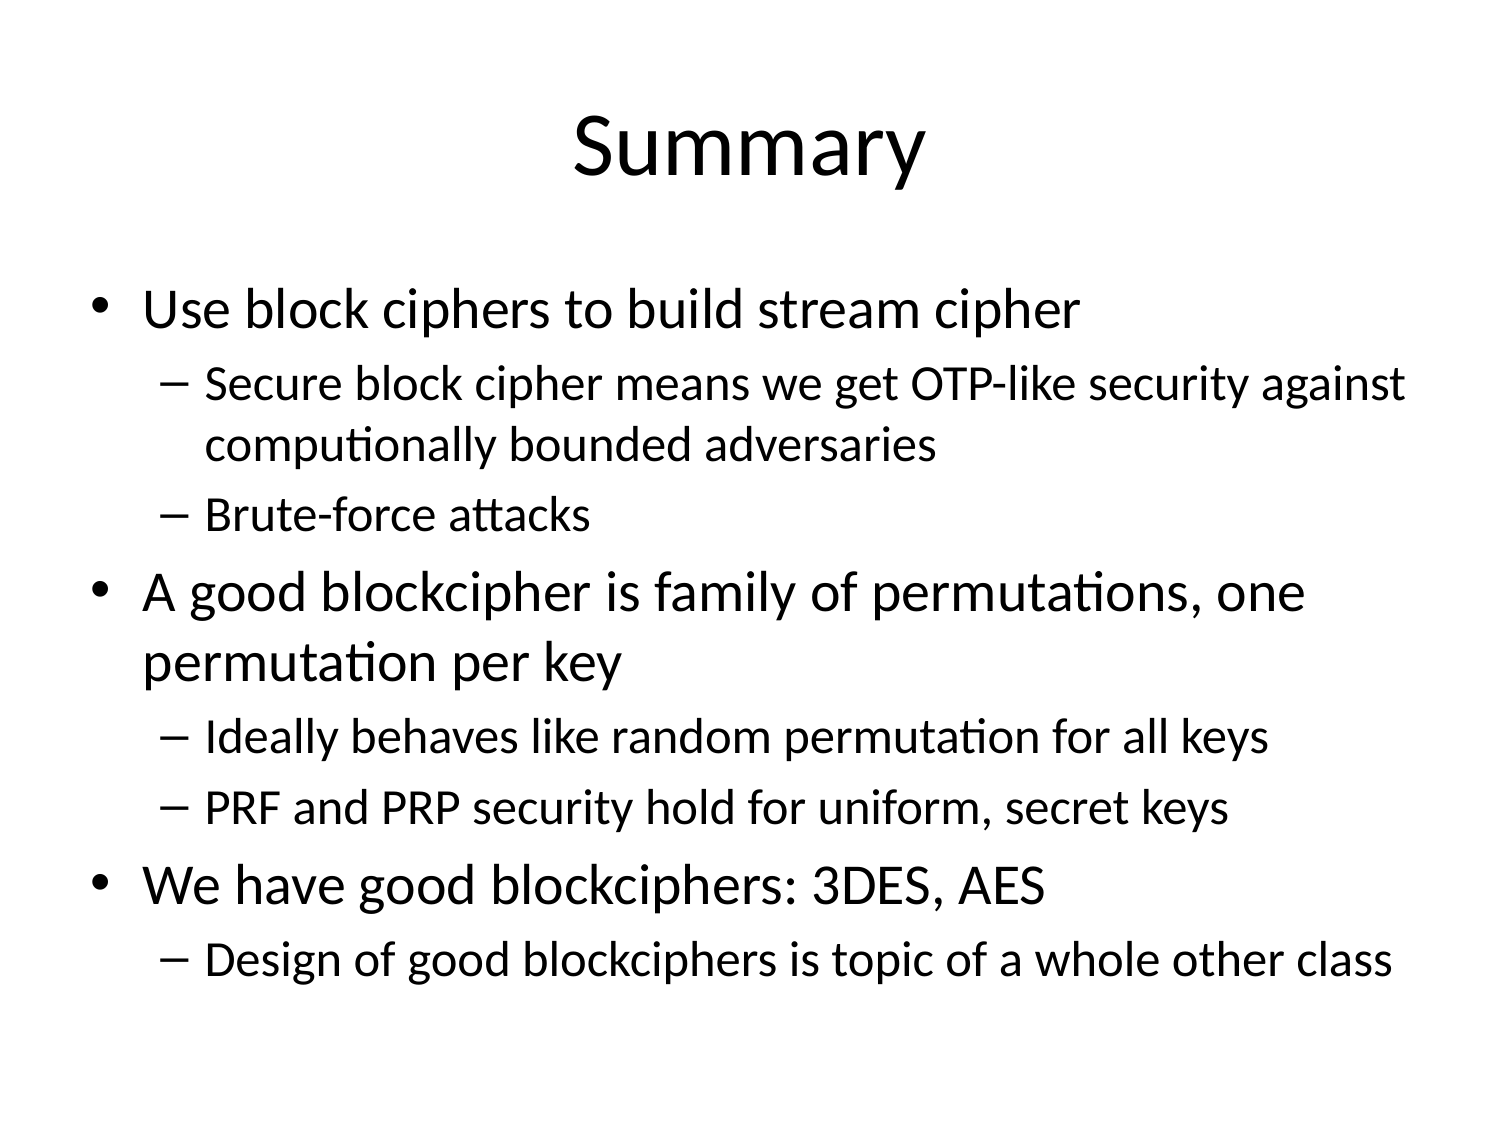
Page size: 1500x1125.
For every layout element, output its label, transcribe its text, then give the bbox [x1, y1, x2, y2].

list Use block ciphers to build stream cipher Secure block cipher means we get OTP-like security against computionally bounded adversaries Brute-force attacks A good blockcipher is family of permutations, one permutation per key Ideally behaves like random permutation for all keys PRF and PRP security hold for uniform, secret keys We have good blockciphers: 3DES, AES Design of good blockciphers is topic of a whole other class [75, 262, 1425, 1005]
title Summary [75, 45, 1425, 233]
